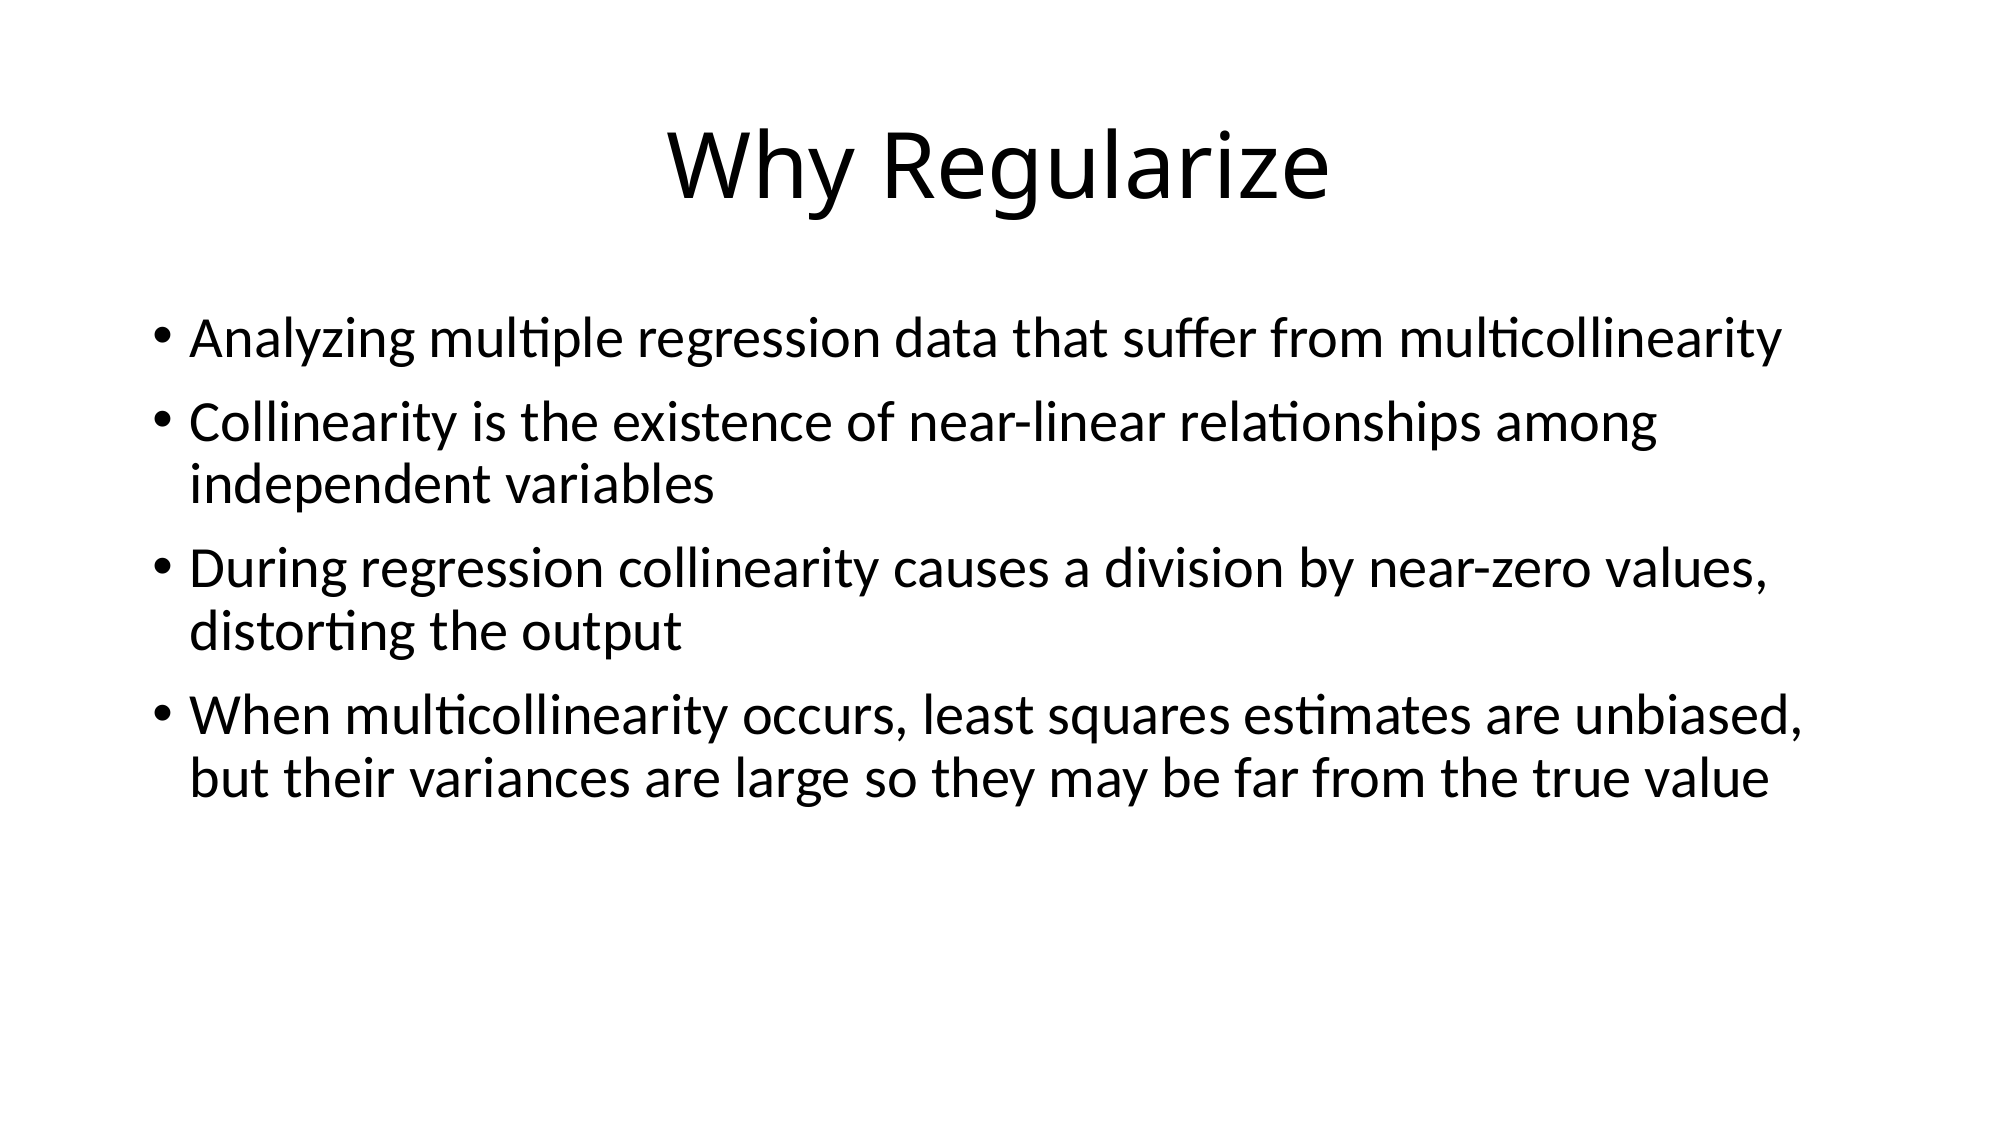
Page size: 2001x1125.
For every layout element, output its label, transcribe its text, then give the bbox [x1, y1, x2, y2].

list Analyzing multiple regression data that suffer from multicollinearity Collinearity is the existence of near-linear relationships among independent variables During regression collinearity causes a division by near-zero values, distorting the output When multicollinearity occurs, least squares estimates are unbiased, but their variances are large so they may be far from the true value [137, 299, 1863, 1014]
title Why Regularize [137, 59, 1863, 278]
